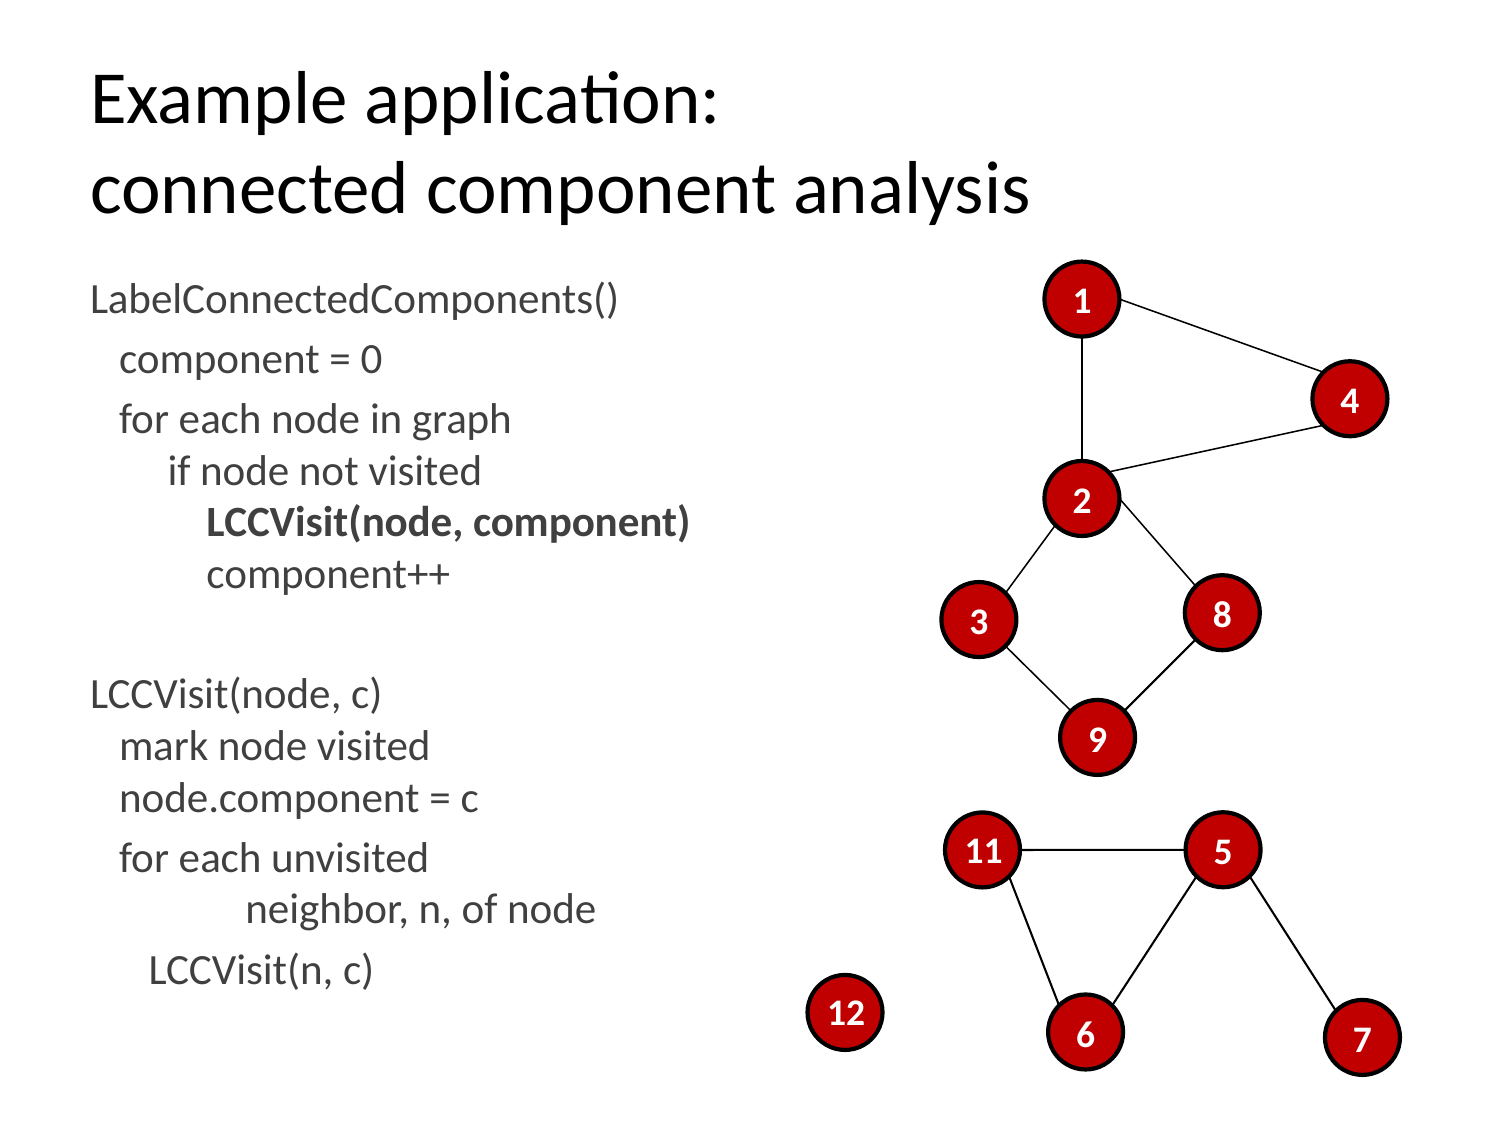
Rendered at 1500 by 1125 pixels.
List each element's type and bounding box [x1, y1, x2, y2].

title [75, 45, 1425, 233]
text_box [939, 259, 1390, 778]
list [75, 262, 881, 1005]
text_box [942, 810, 1403, 1078]
text_box [805, 972, 885, 1053]
